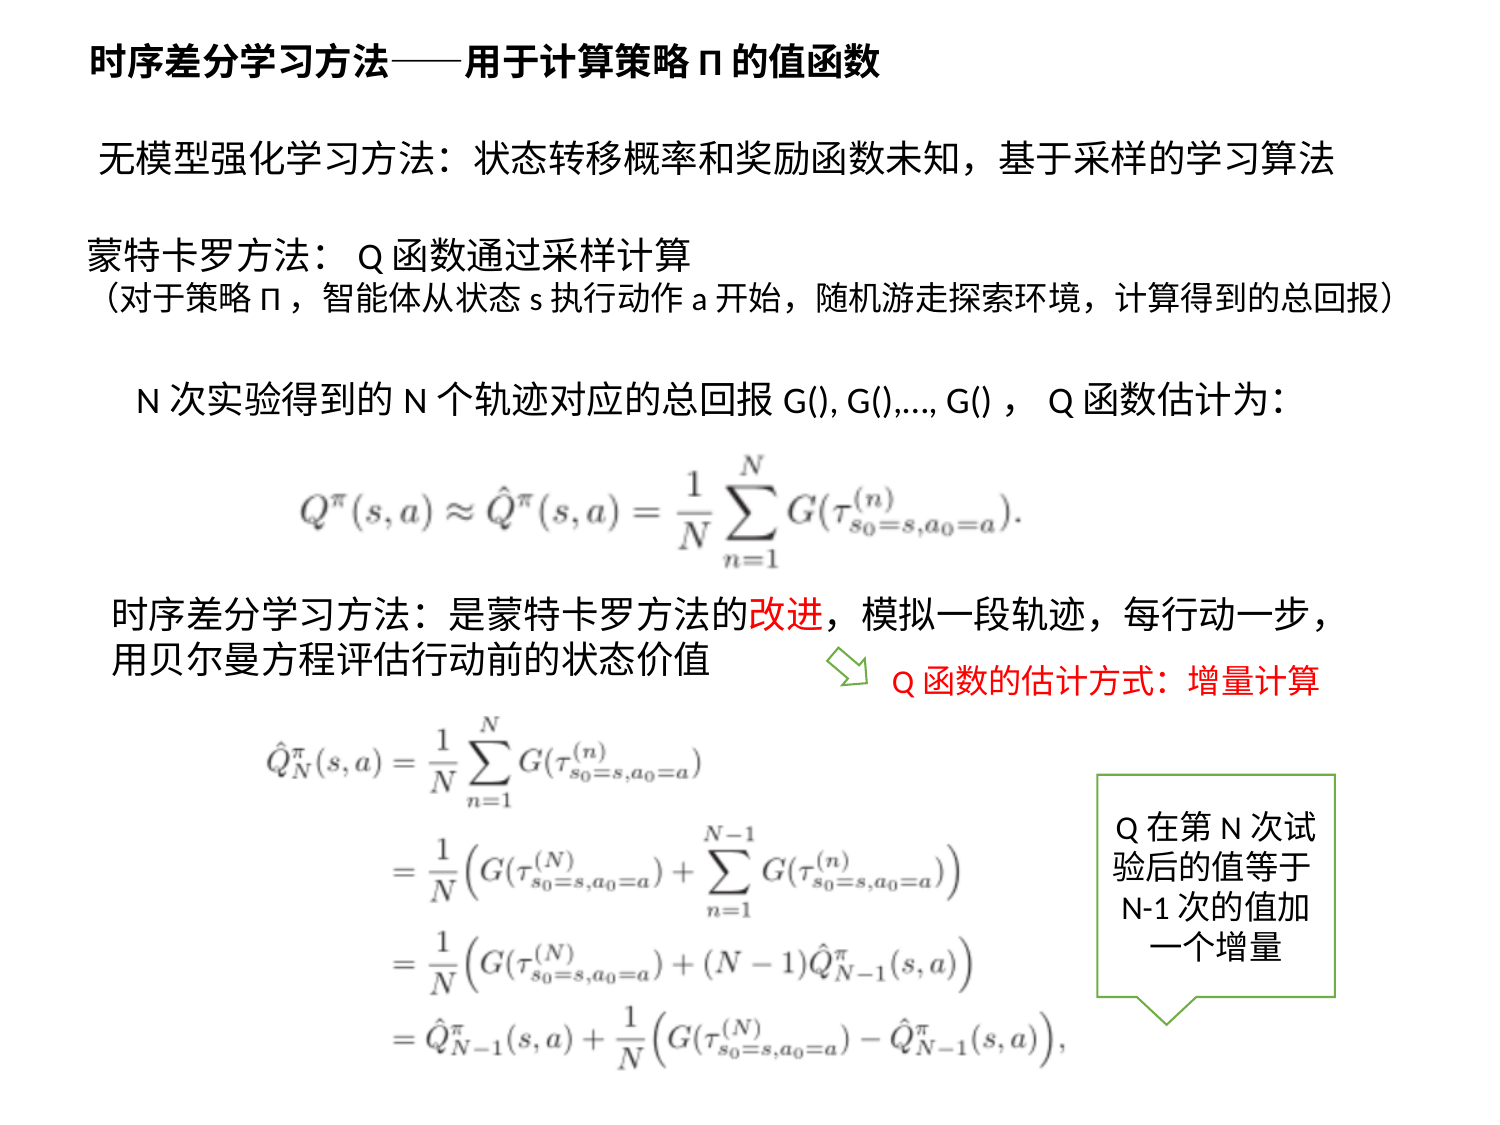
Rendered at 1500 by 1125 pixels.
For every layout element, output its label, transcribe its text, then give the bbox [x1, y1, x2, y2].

text_box 无模型强化学习方法：状态转移概率和奖励函数未知，基于采样的学习算法 [83, 127, 1374, 188]
text_box Q在第N次试验后的值等于N-1次的值加一个增量 [1096, 773, 1336, 1027]
text_box 蒙特卡罗方法：Q函数通过采样计算 （对于策略Π，智能体从状态s执行动作a开始，随机游走探索环境，计算得到的总回报） [71, 224, 1429, 370]
picture [252, 443, 1078, 588]
text_box 时序差分学习方法——用于计算策略Π的值函数 [75, 30, 897, 91]
text_box 时序差分学习方法：是蒙特卡罗方法的改进，模拟一段轨迹，每行动一步， 用贝尔曼方程评估行动前的状态价值 [96, 583, 1364, 689]
picture [201, 705, 1078, 1086]
text_box Q函数的估计方式：增量计算 [877, 653, 1336, 708]
text_box [825, 646, 868, 687]
